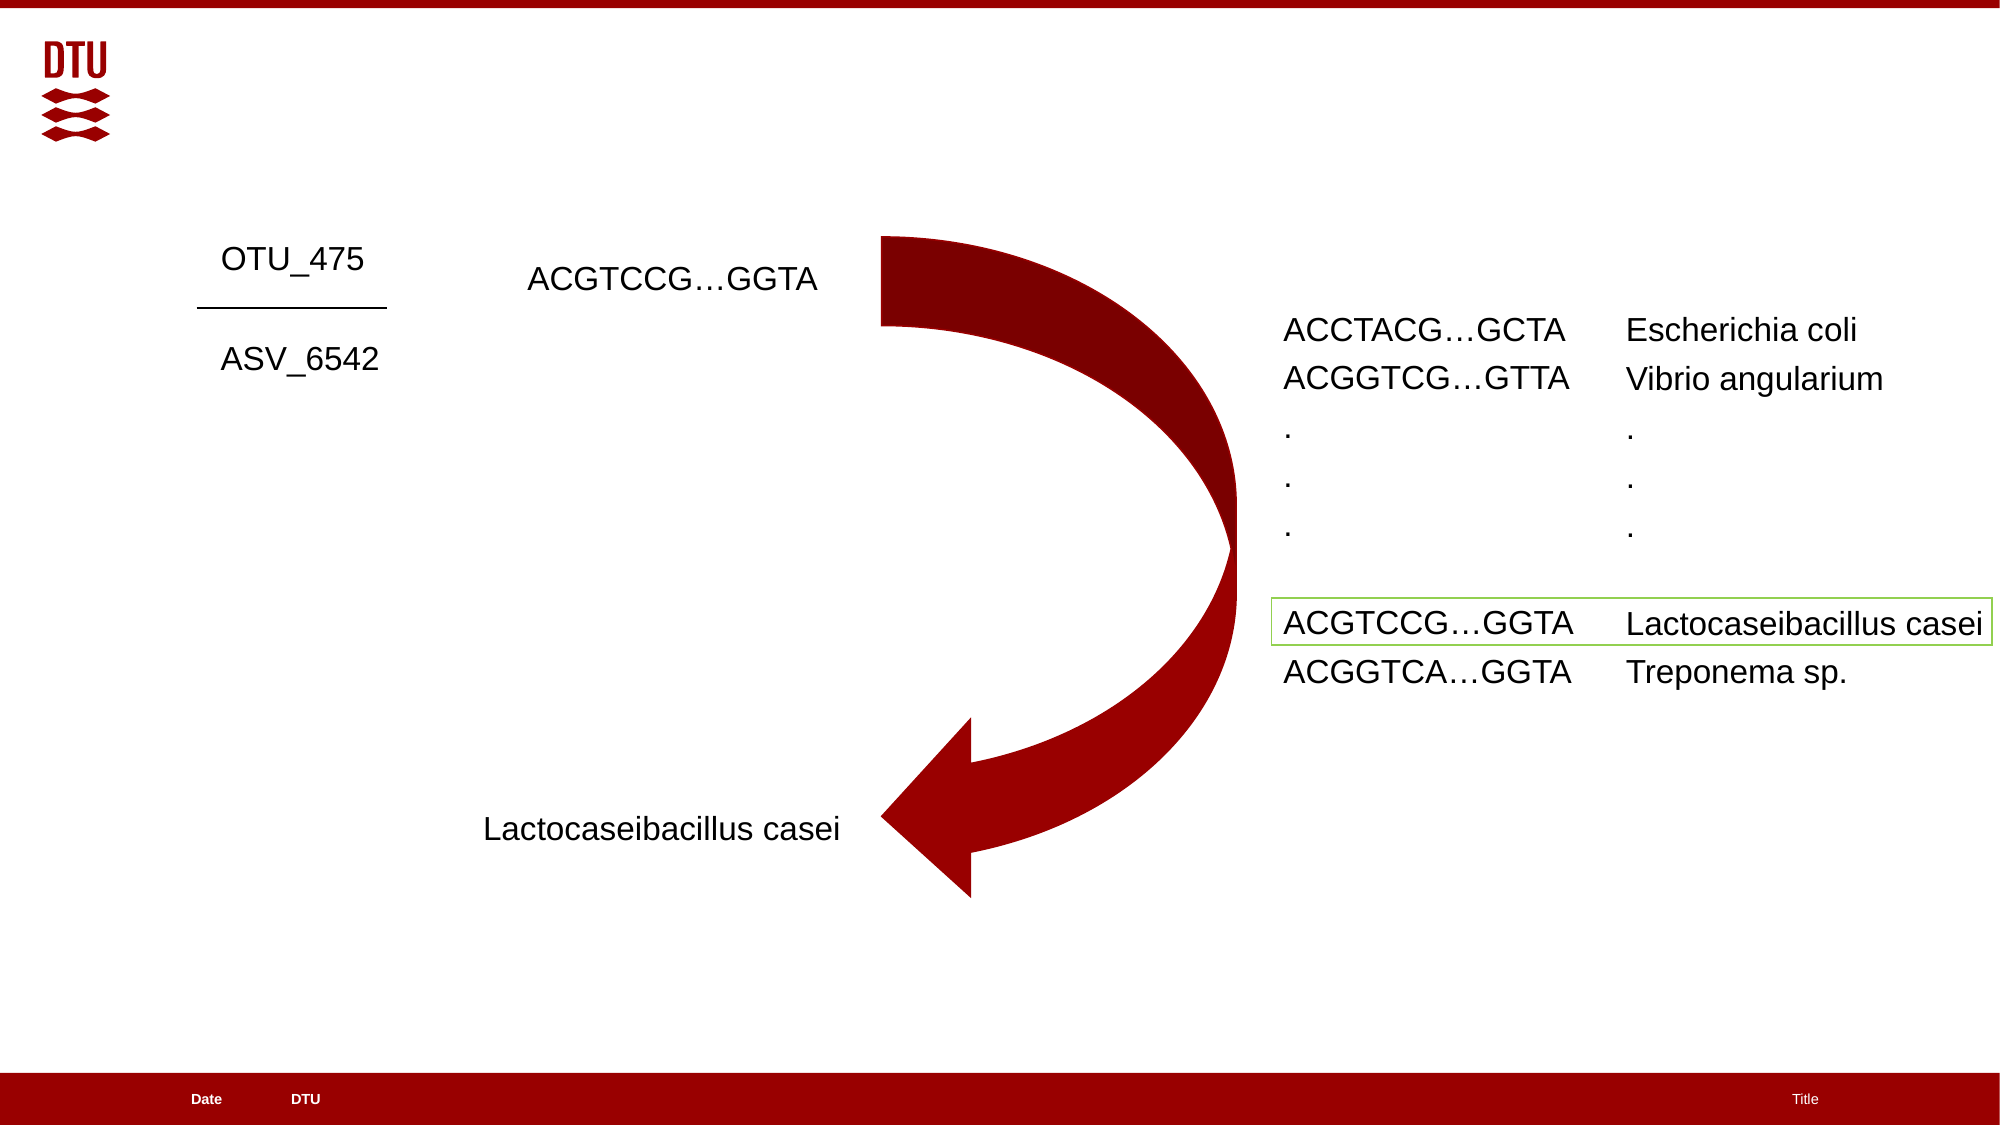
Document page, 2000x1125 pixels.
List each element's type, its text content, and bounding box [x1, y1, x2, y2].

text_box ACCTACG…GCTA ACGGTCG…GTTA . . . ACGTCCG…GGTA ACGGTCA…GGTA [1283, 307, 1674, 597]
text_box ACGTCCG…GGTA [527, 257, 881, 298]
text_box OTU_475 [220, 236, 366, 277]
text_box Lactocaseibacillus casei [468, 799, 882, 855]
text_box ASV_6542 [220, 337, 381, 378]
text_box ACCTACG…GCTA ACGGTCG…GTTA . . . ACGTCCG…GGTA ACGGTCA…GGTA [1283, 646, 1625, 739]
text_box Escherichia coli Vibrio angularium . . . Lactocaseibacillus casei Treponema sp. [1625, 308, 2000, 740]
text_box [881, 236, 1237, 897]
text_box [1271, 597, 1993, 646]
